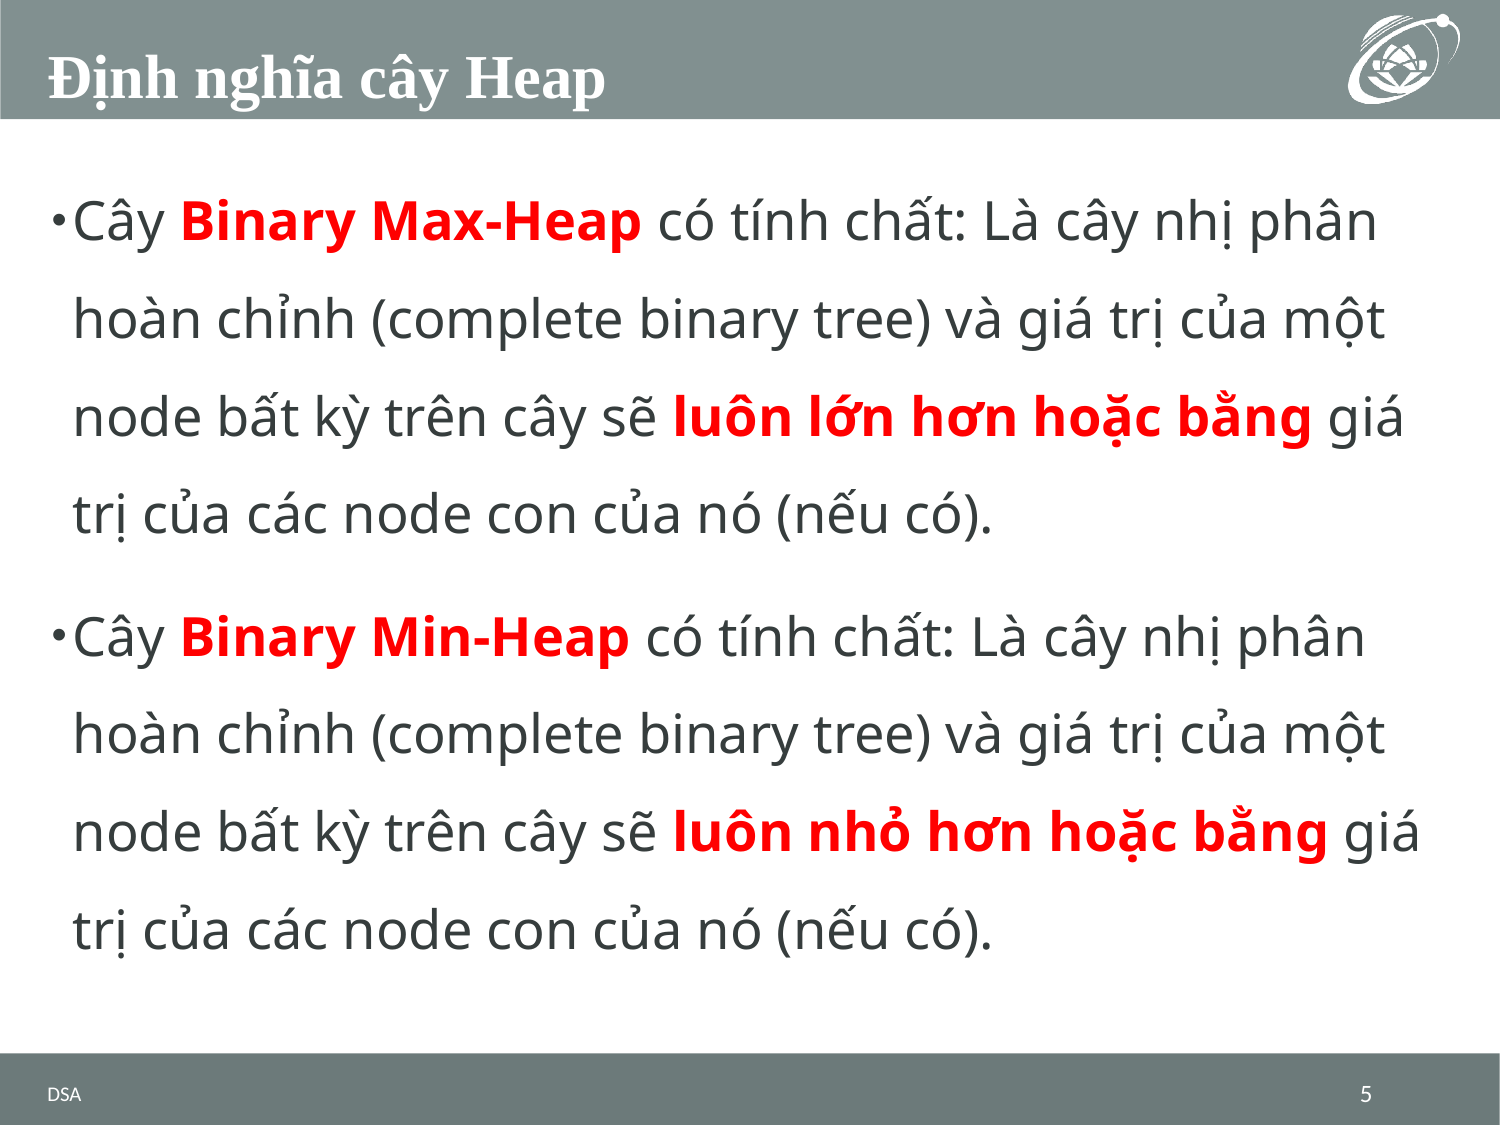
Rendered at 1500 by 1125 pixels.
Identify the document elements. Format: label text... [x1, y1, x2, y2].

slide_number 5 [1270, 1073, 1388, 1113]
title Định nghĩa cây Heap [32, 0, 1468, 120]
footer DSA [32, 1073, 1075, 1113]
list Cây Binary Max-Heap có tính chất: Là cây nhị phân hoàn chỉnh (complete binary tree) và giá trị của một node bất kỳ trên cây sẽ luôn lớn hơn hoặc bằng giá trị của các node con của nó (nếu có). Cây Binary Min-Heap có tính chất: Là cây nhị phân hoàn chỉnh (complete binary tree) và giá trị của một node bất kỳ trên cây sẽ luôn nhỏ hơn hoặc bằng giá trị của các node con của nó (nếu có). [32, 146, 1468, 1054]
